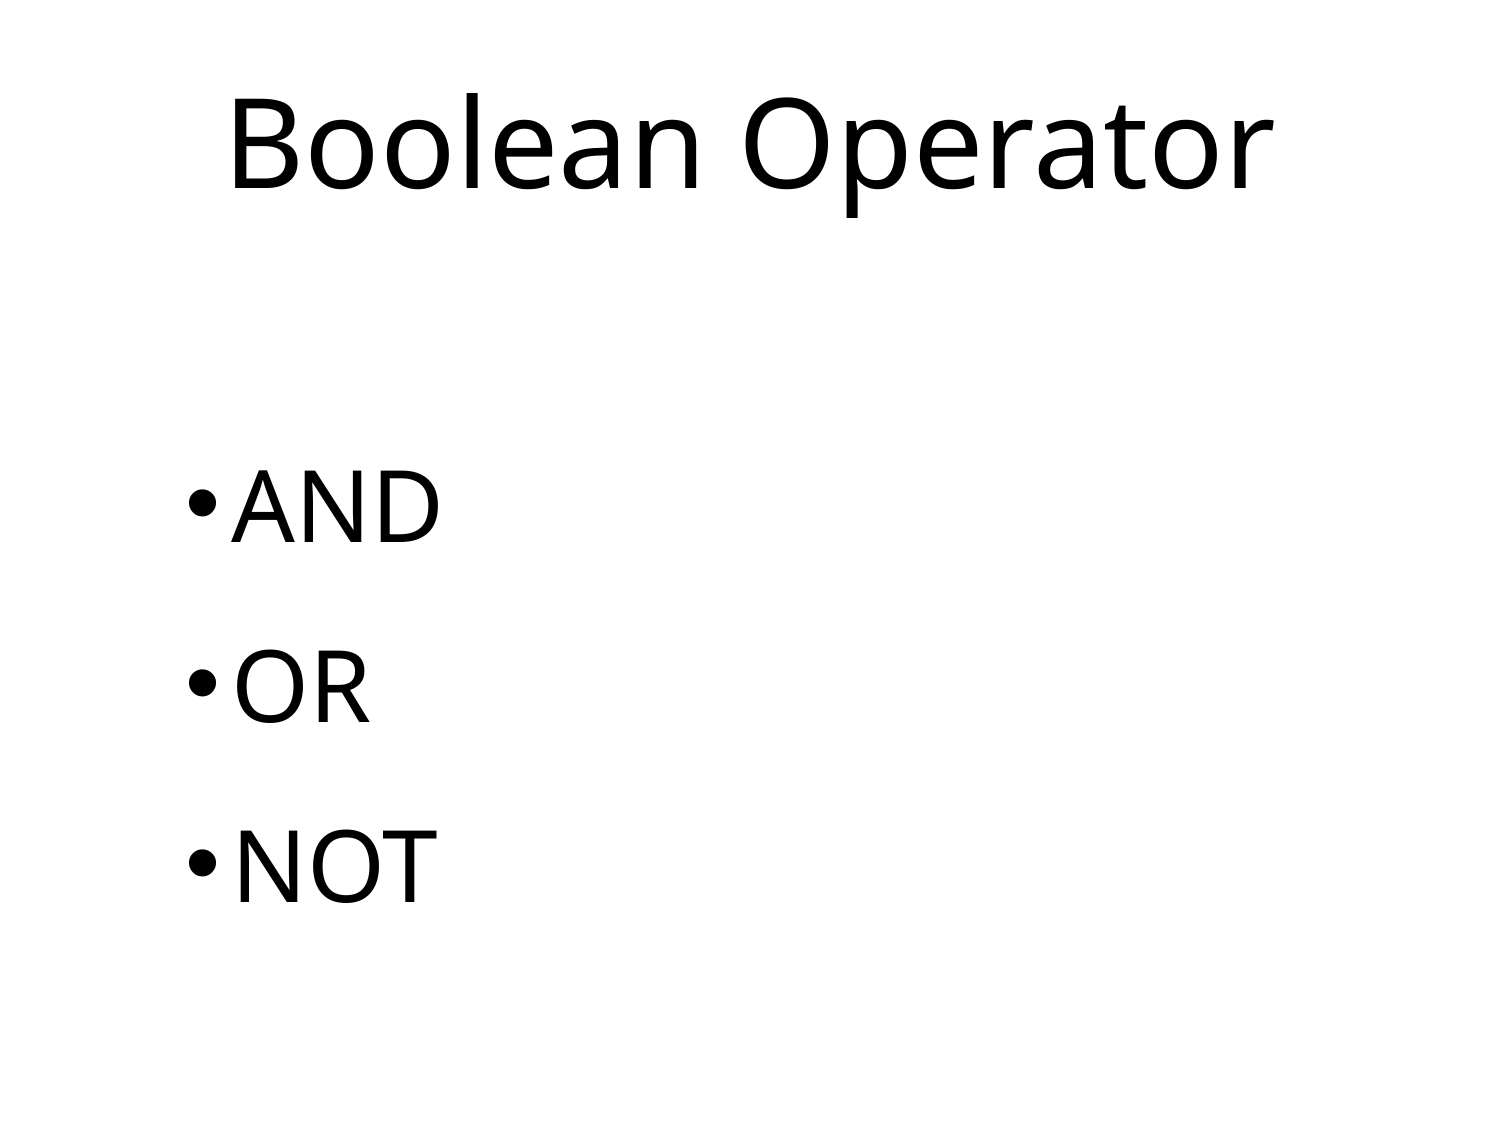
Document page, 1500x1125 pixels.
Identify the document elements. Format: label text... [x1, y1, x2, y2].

text_box AND OR NOT [170, 374, 480, 930]
title Boolean Operator [75, 45, 1425, 233]
